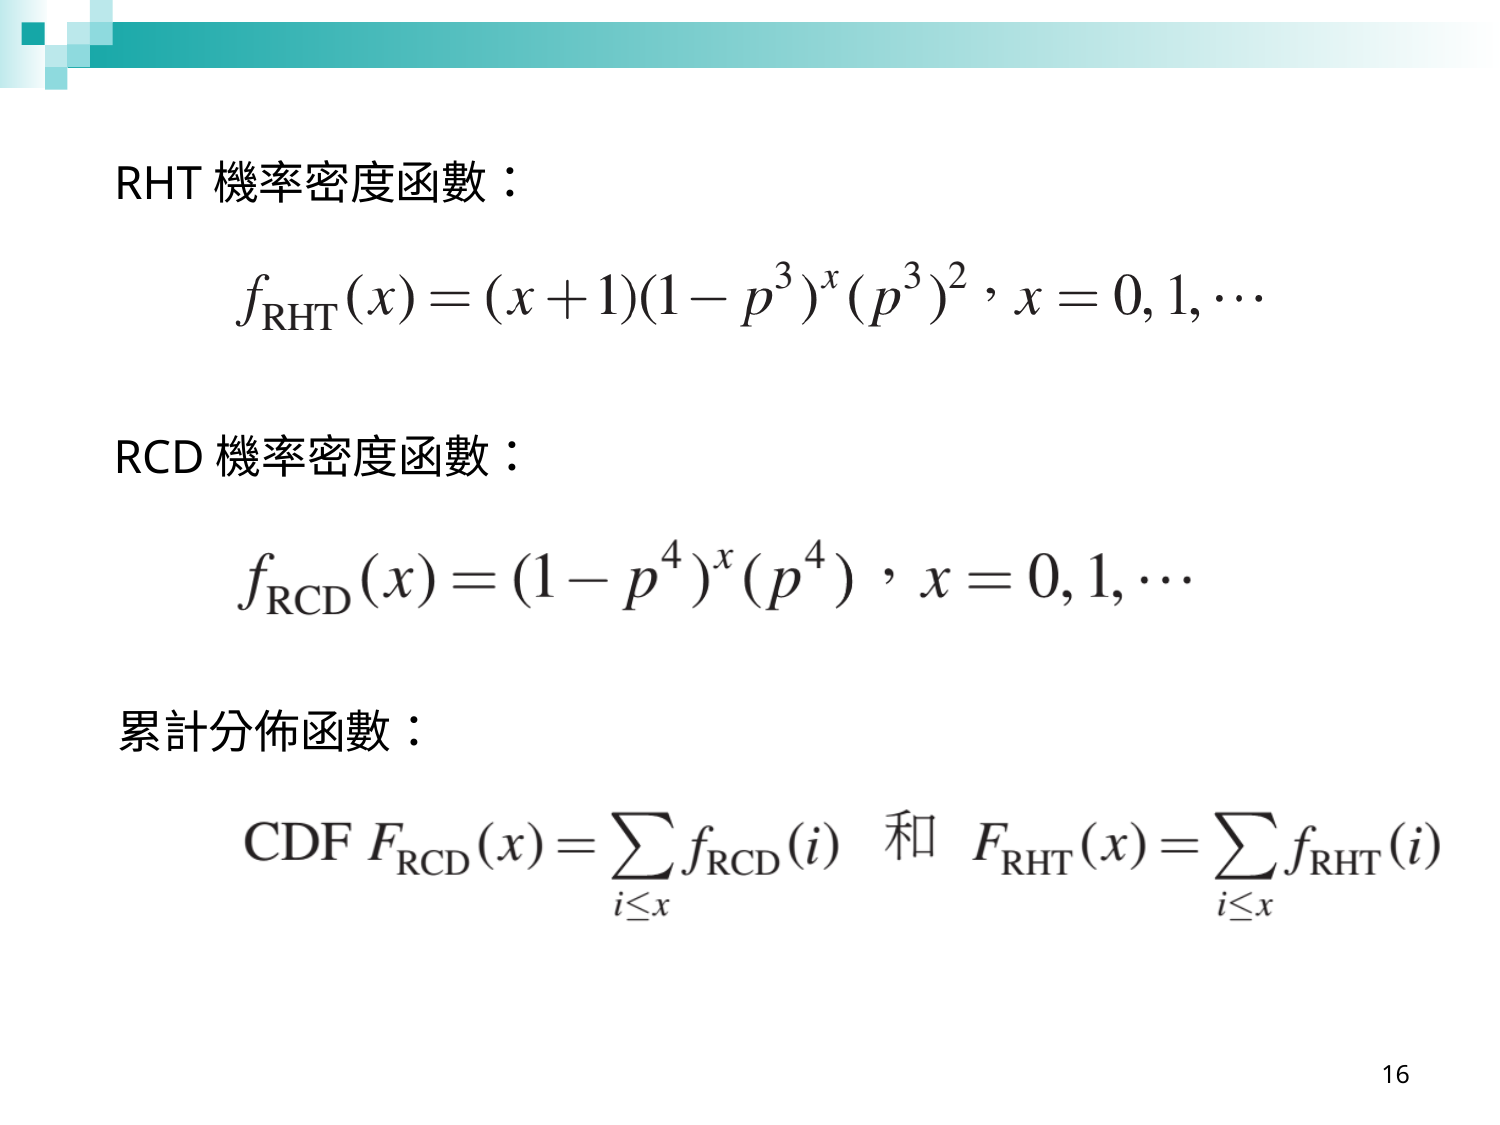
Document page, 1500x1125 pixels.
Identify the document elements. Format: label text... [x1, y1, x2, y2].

slide_number 16 [1074, 1024, 1426, 1101]
text_box RHT機率密度函數： [99, 145, 549, 216]
picture [226, 239, 1268, 342]
text_box RCD機率密度函數： [98, 420, 551, 491]
picture [226, 520, 1200, 627]
text_box 累計分佈函數： [102, 695, 453, 765]
picture [226, 791, 1451, 929]
